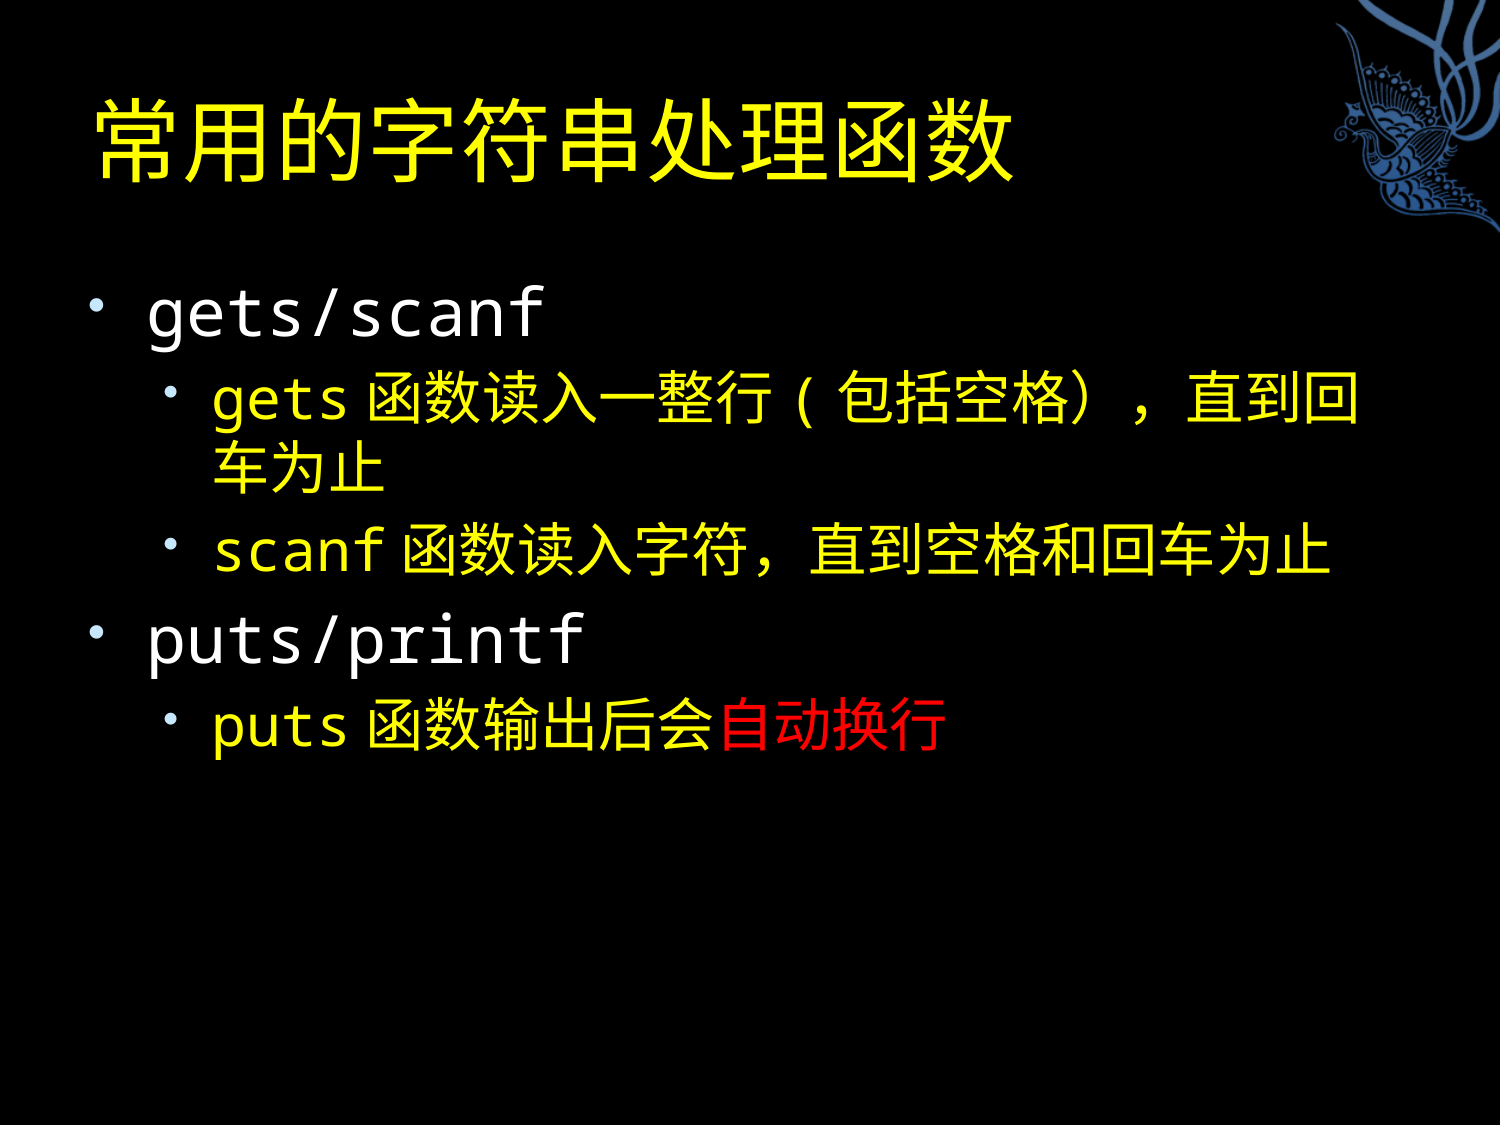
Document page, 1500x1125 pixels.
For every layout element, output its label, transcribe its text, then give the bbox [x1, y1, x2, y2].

title 常用的字符串处理函数 [75, 45, 1351, 233]
list gets/scanf gets函数读入一整行(包括空格），直到回车为止 scanf函数读入字符，直到空格和回车为止 puts/printf puts函数输出后会自动换行 [75, 262, 1425, 1005]
